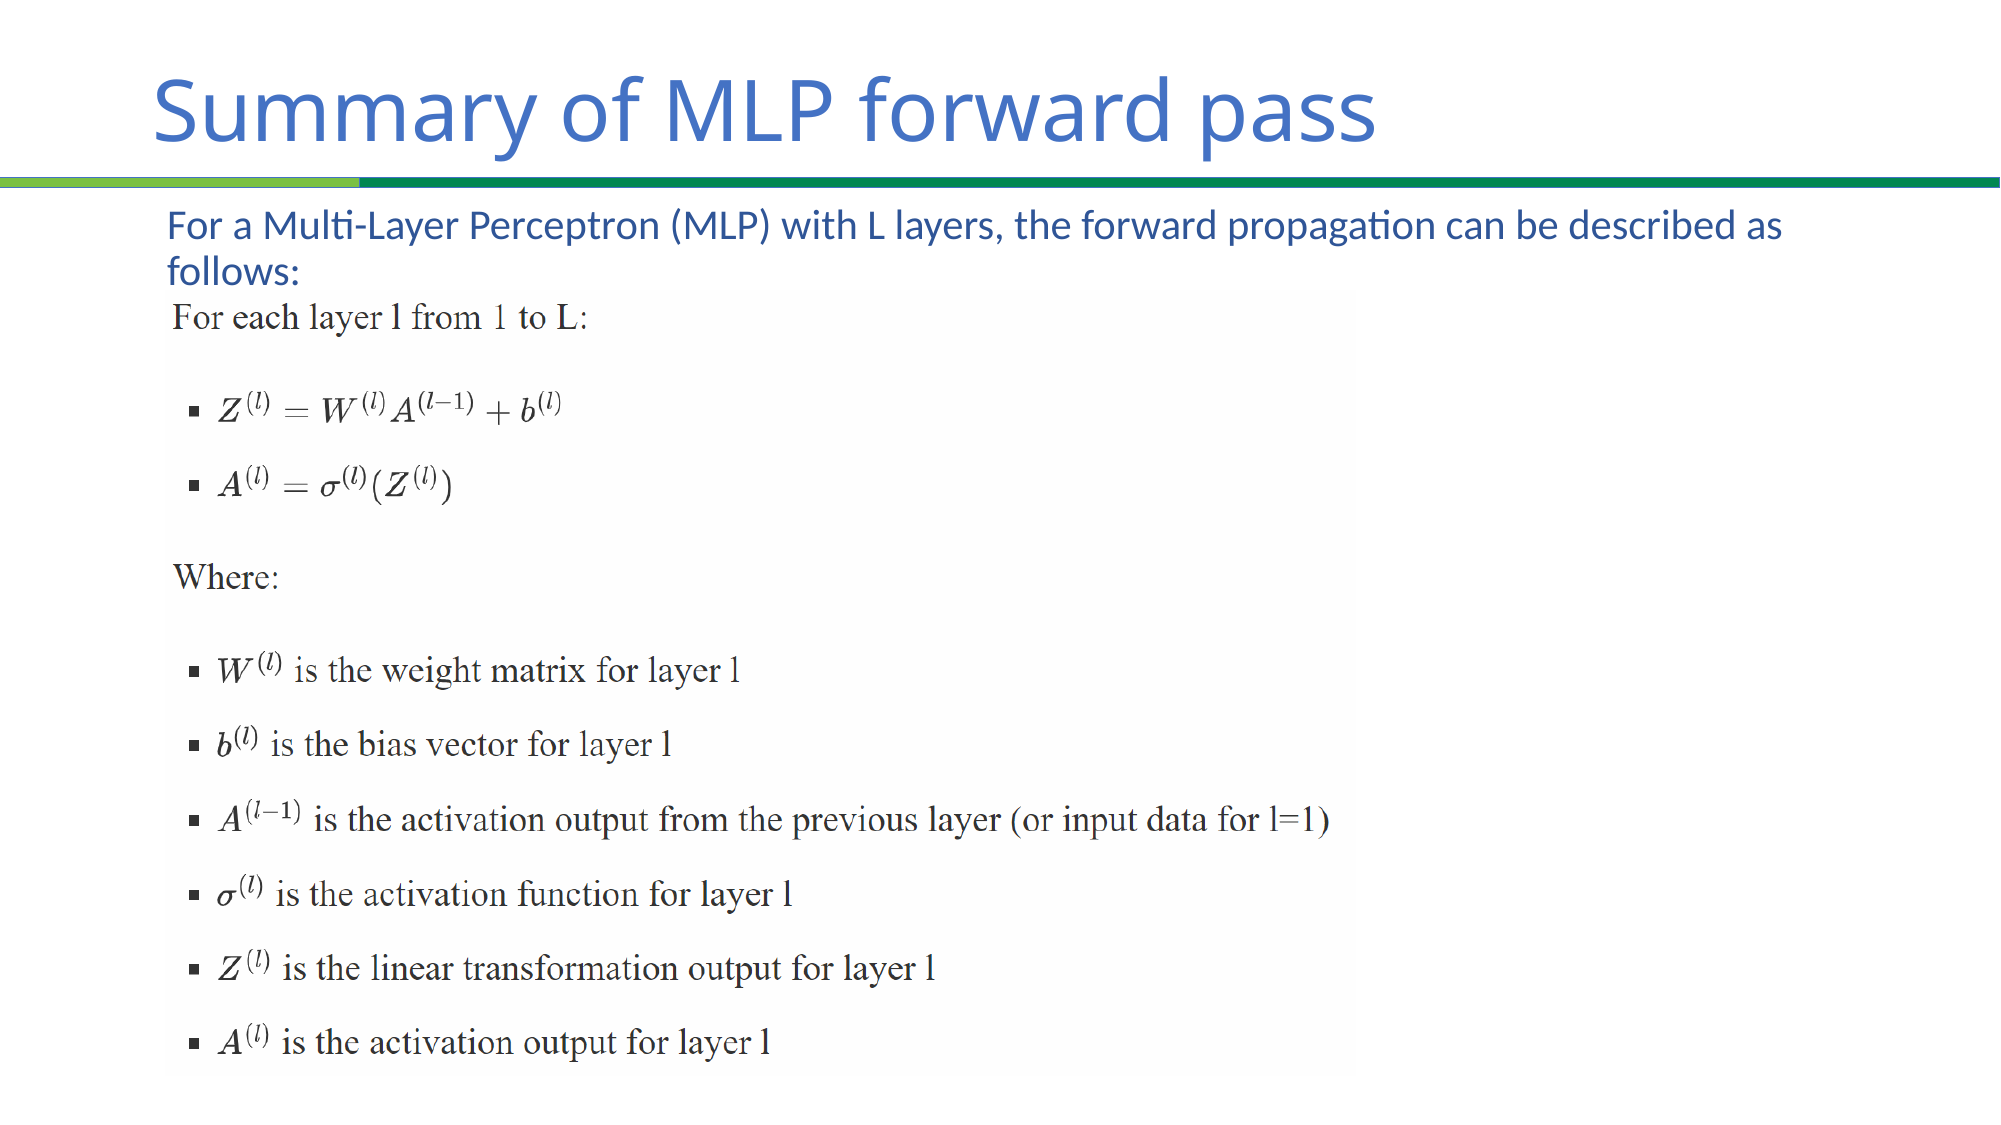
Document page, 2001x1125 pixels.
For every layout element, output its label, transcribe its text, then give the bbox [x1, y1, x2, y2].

list For a Multi-Layer Perceptron (MLP) with L layers, the forward propagation can be described as follows: [152, 195, 1878, 303]
title Summary of MLP forward pass [137, 59, 1863, 168]
picture [165, 290, 1356, 1076]
